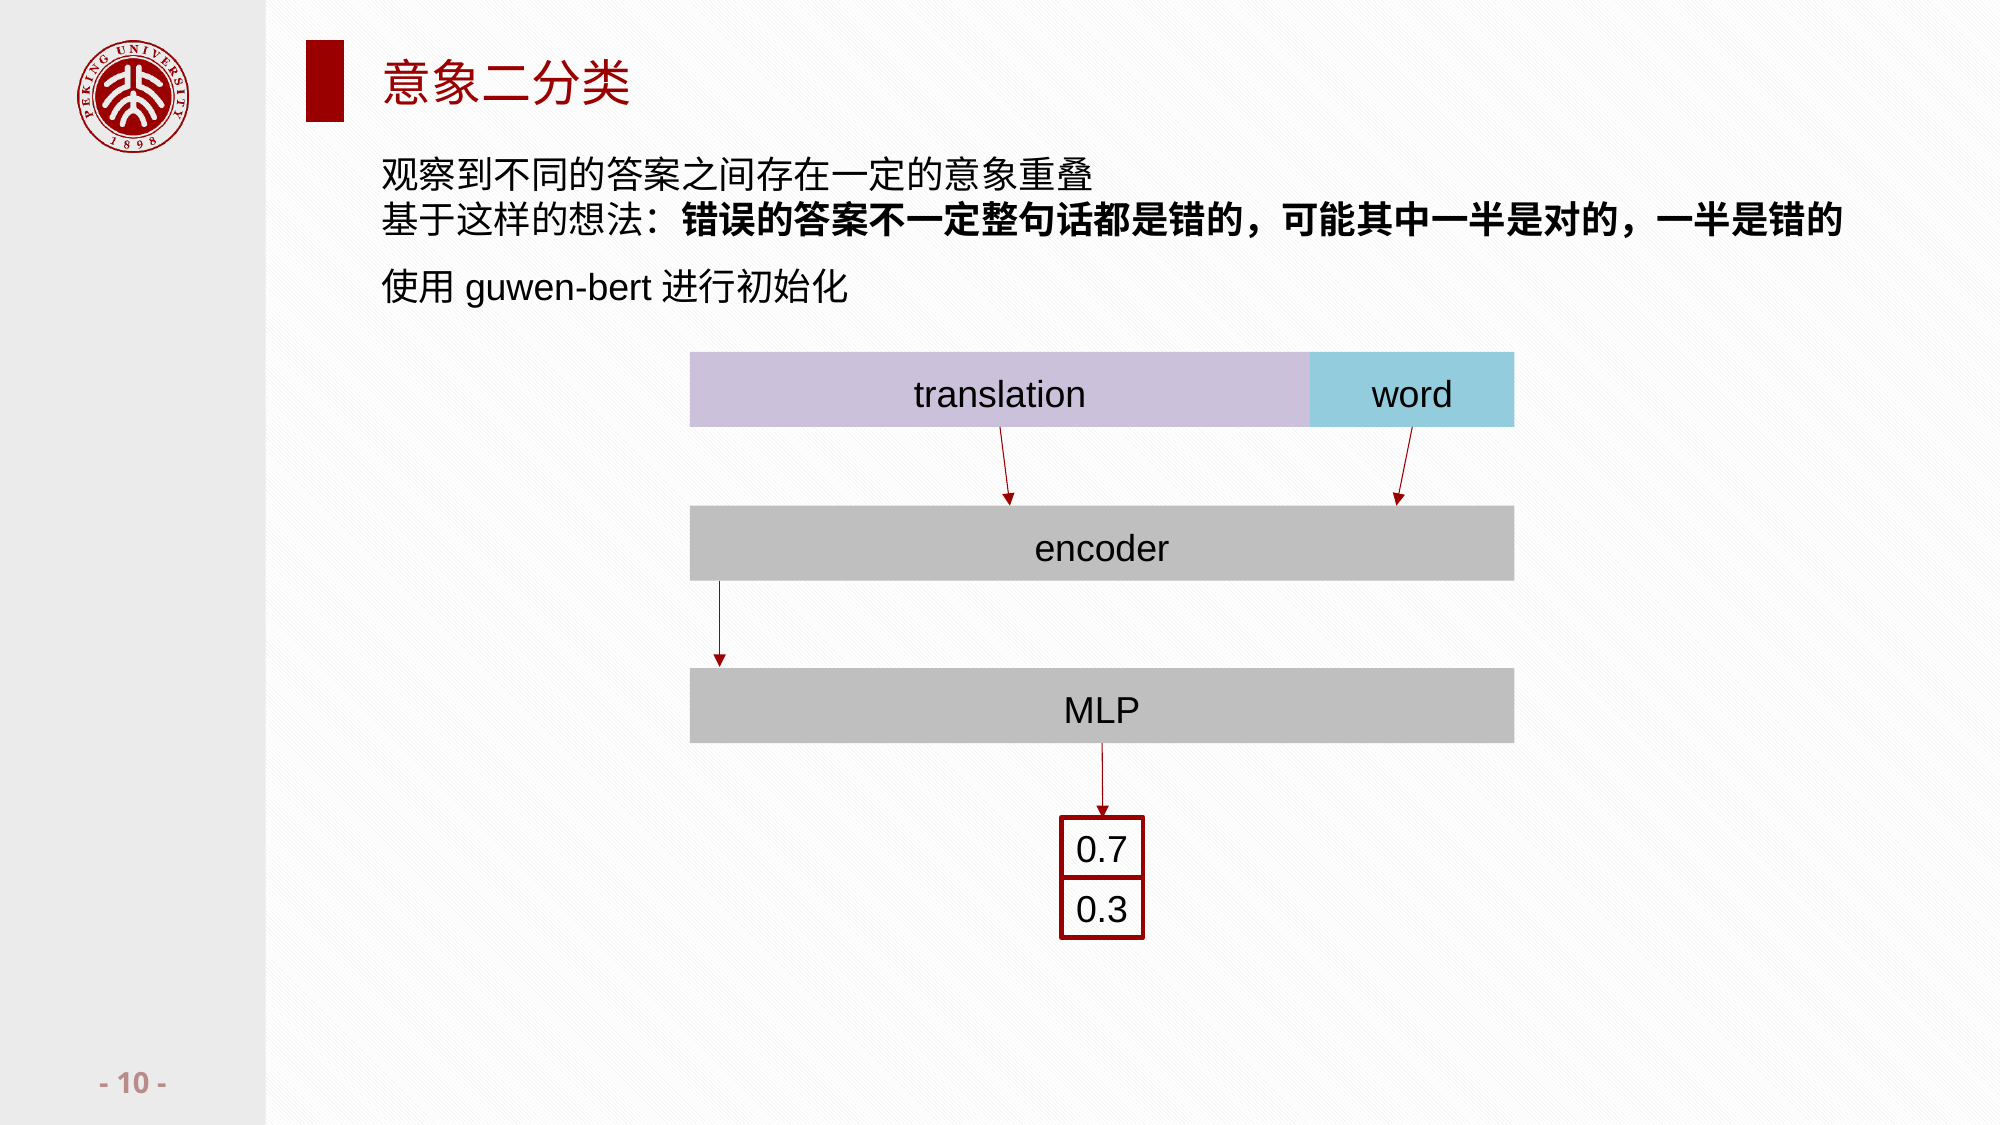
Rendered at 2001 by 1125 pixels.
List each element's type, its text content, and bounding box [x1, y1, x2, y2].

text_box 观察到不同的答案之间存在一定的意象重叠 基于这样的想法：错误的答案不一定整句话都是错的，可能其中一半是对的，一半是错的 [366, 144, 1889, 249]
text_box 0.7 [1061, 817, 1144, 877]
text_box translation [689, 351, 1309, 428]
text_box encoder [689, 505, 1515, 582]
text_box 使用guwen-bert进行初始化 [366, 255, 868, 315]
text_box word [1309, 351, 1516, 428]
slide_number - 10 - [47, 1064, 219, 1103]
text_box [999, 426, 1010, 506]
title 意象二分类 [366, 40, 1948, 122]
text_box 0.3 [1061, 877, 1144, 938]
text_box MLP [689, 667, 1515, 744]
picture [77, 40, 189, 153]
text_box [1396, 426, 1413, 506]
